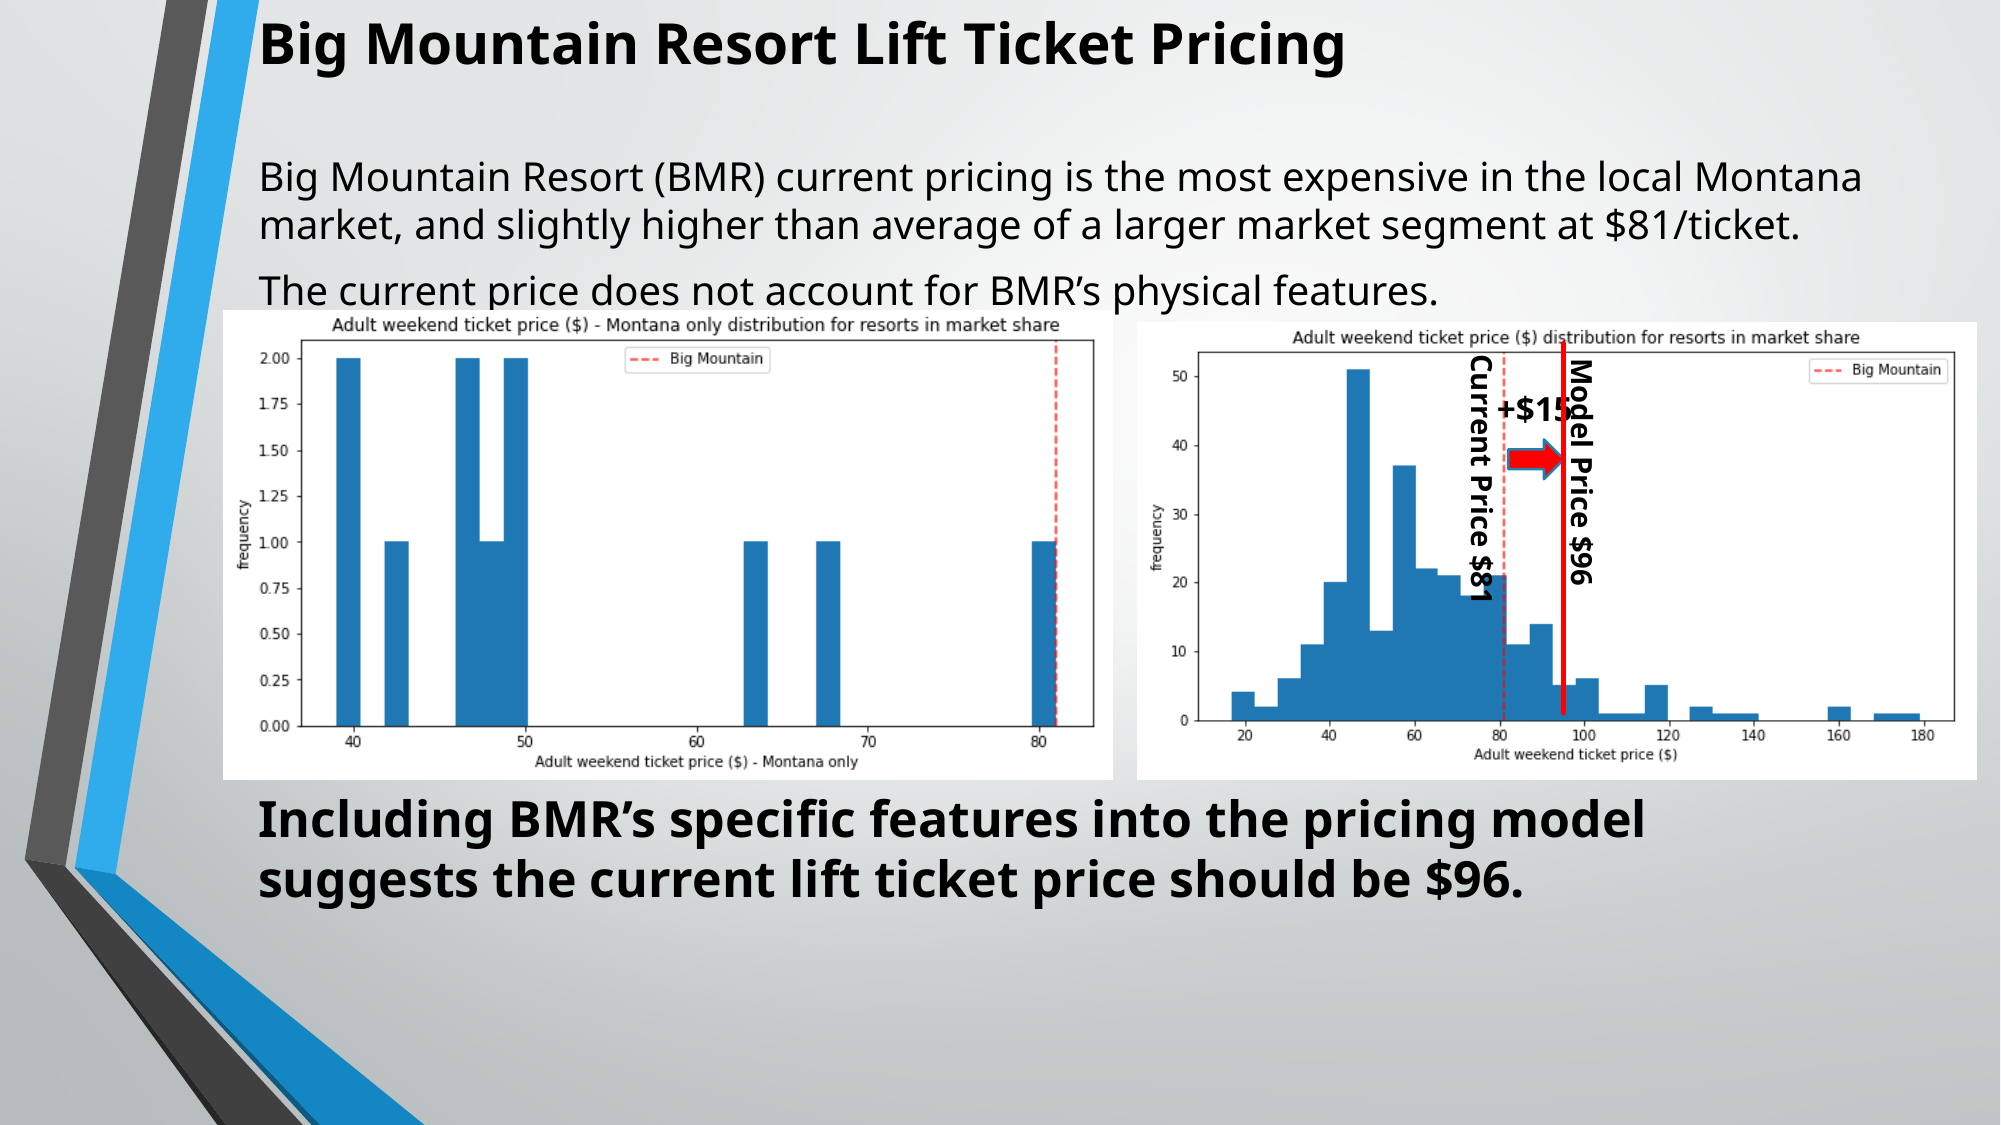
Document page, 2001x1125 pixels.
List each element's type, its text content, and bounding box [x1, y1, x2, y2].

list Big Mountain Resort (BMR) current pricing is the most expensive in the local Montana market, and slightly higher than average of a larger market segment at $81/ticket. The current price does not account for BMR’s physical features. [243, 142, 1887, 323]
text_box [1137, 322, 1977, 836]
text_box Including BMR’s specific features into the pricing model suggests the current lift ticket price should be $96. [243, 779, 1887, 915]
title Big Mountain Resort Lift Ticket Pricing [243, 0, 1887, 84]
picture [223, 310, 1114, 781]
